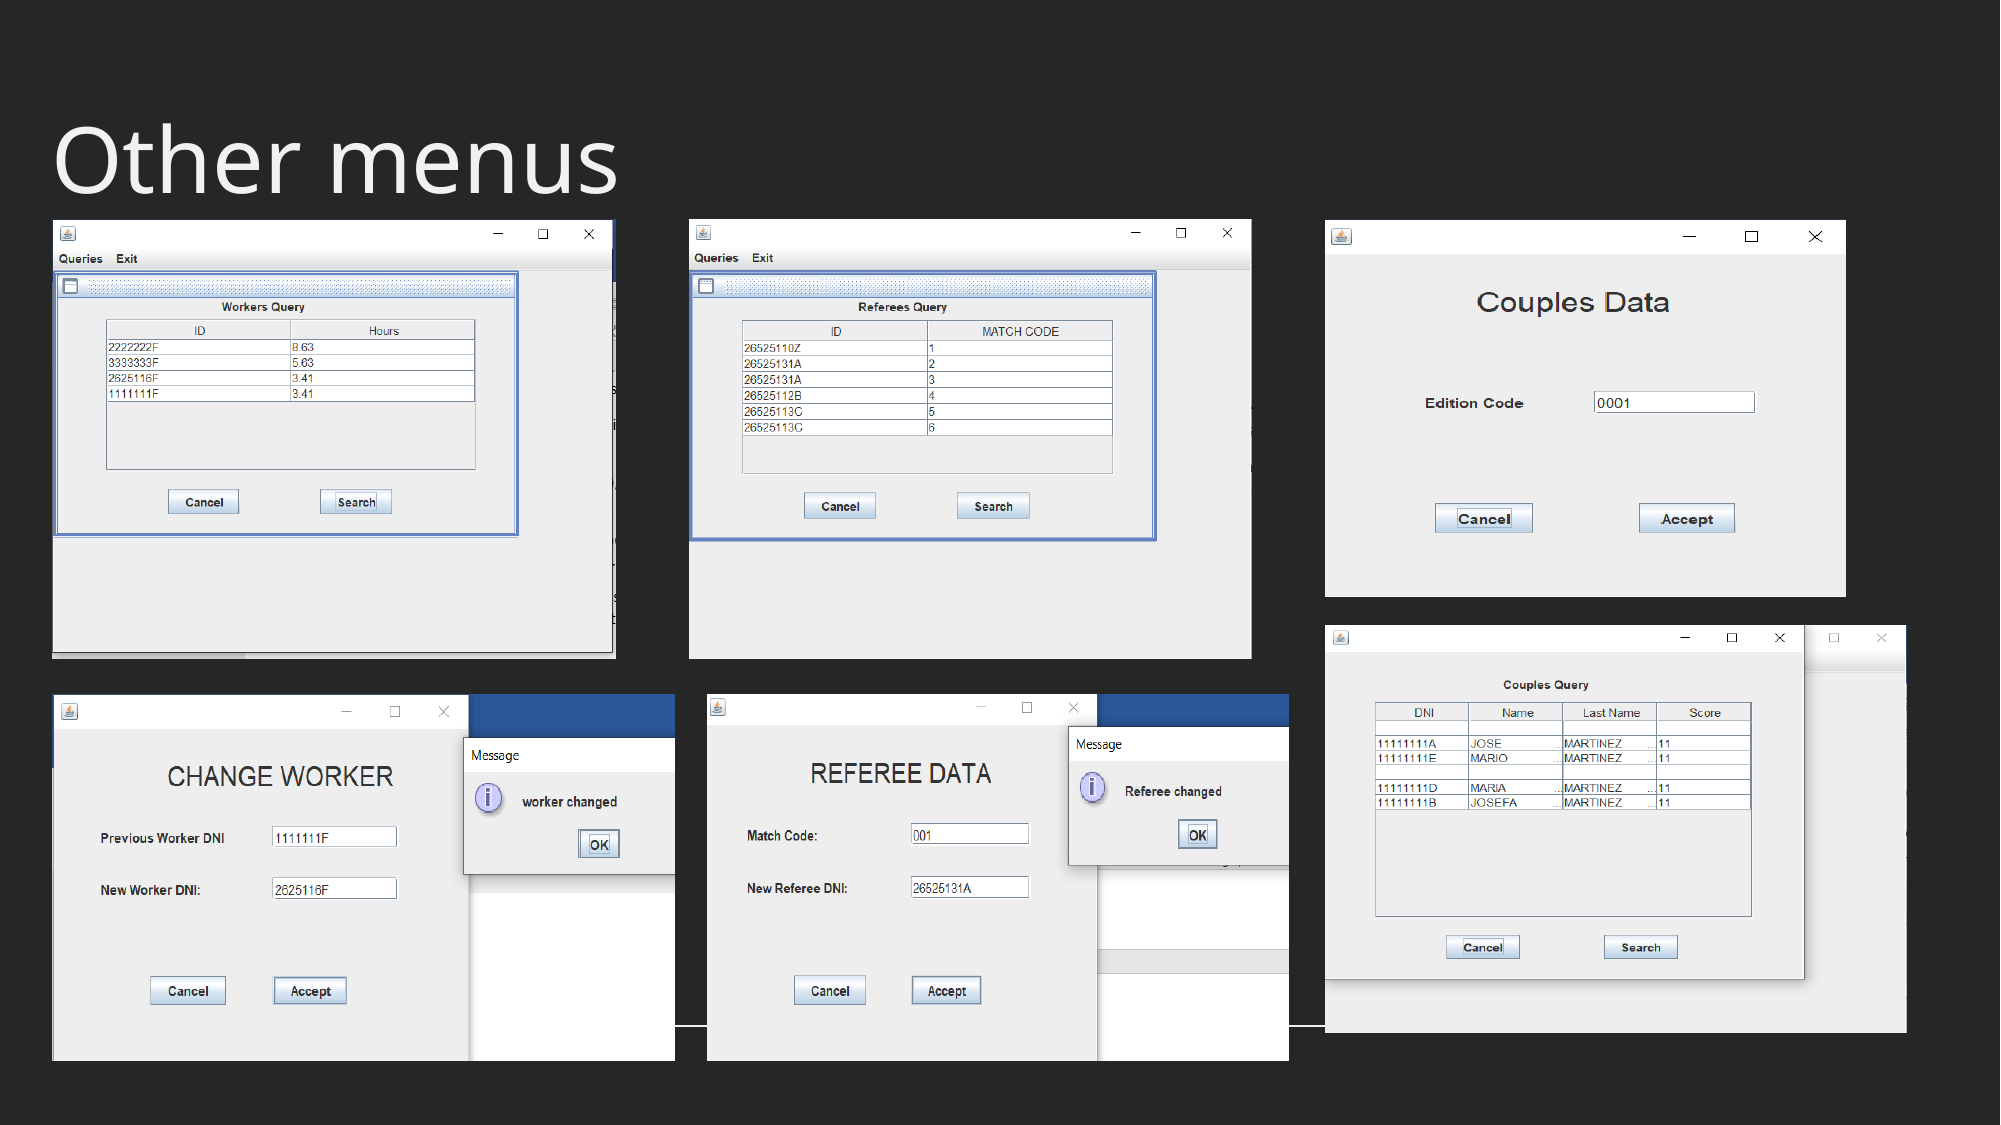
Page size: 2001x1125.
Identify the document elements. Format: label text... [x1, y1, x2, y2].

picture [707, 694, 1289, 1061]
picture [52, 694, 675, 1061]
title Other menus [36, 41, 749, 220]
picture [1325, 625, 1907, 1034]
picture [1325, 219, 1846, 597]
picture [52, 219, 616, 660]
picture [689, 219, 1252, 660]
